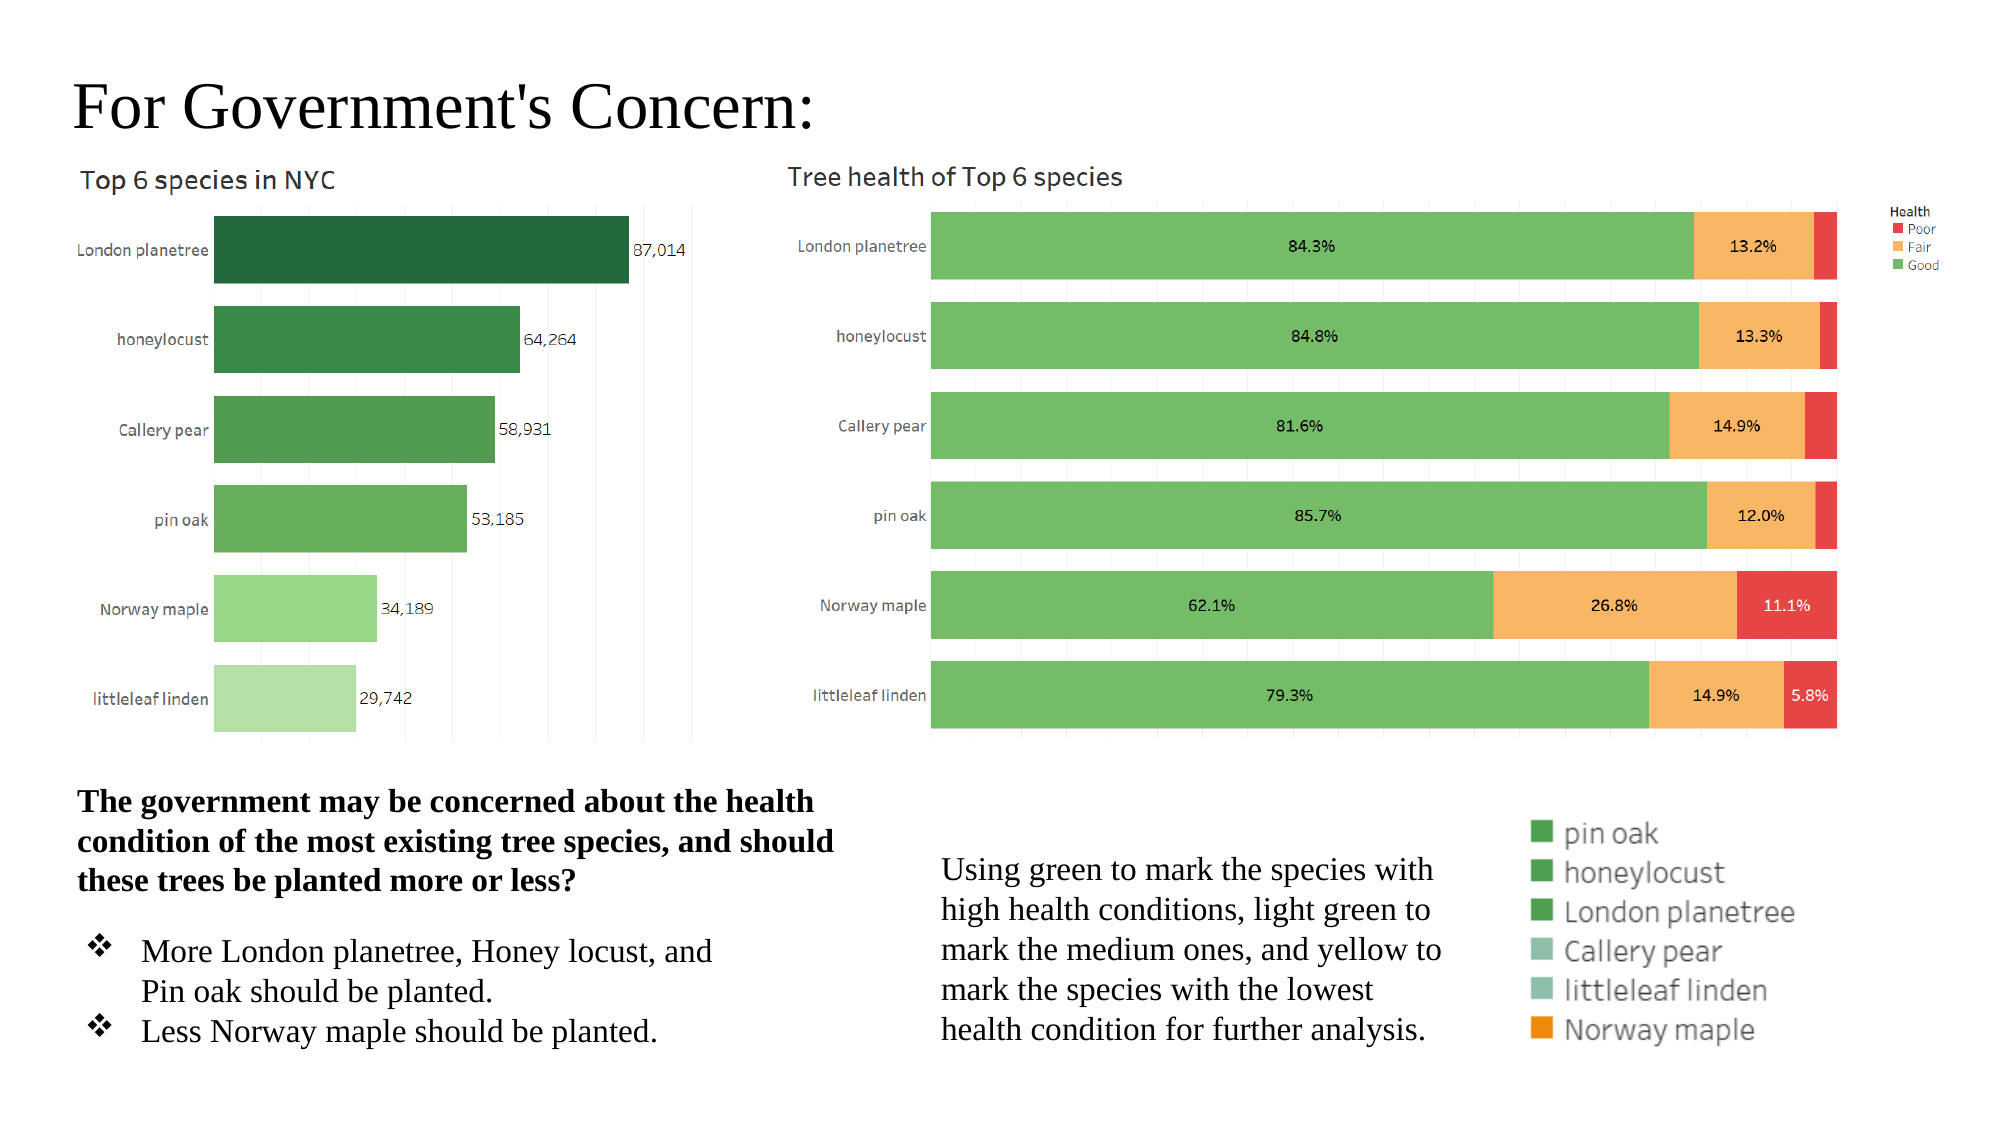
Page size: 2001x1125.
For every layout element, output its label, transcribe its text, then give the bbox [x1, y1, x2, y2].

picture [784, 153, 1989, 739]
text_box More London planetree, Honey locust, and Pin oak should be planted. Less Norway maple should be planted. [69, 921, 837, 1057]
picture [1525, 814, 1918, 1048]
text_box Using green to mark the species with high health conditions, light green to mark the medium ones, and yellow to mark the species with the lowest health condition for further analysis. [926, 840, 1472, 1055]
text_box The government may be concerned about the health condition of the most existing tree species, and should these trees be planted more or less? [62, 771, 873, 907]
text_box For Government's Concern: [57, 54, 858, 150]
picture [70, 154, 710, 743]
